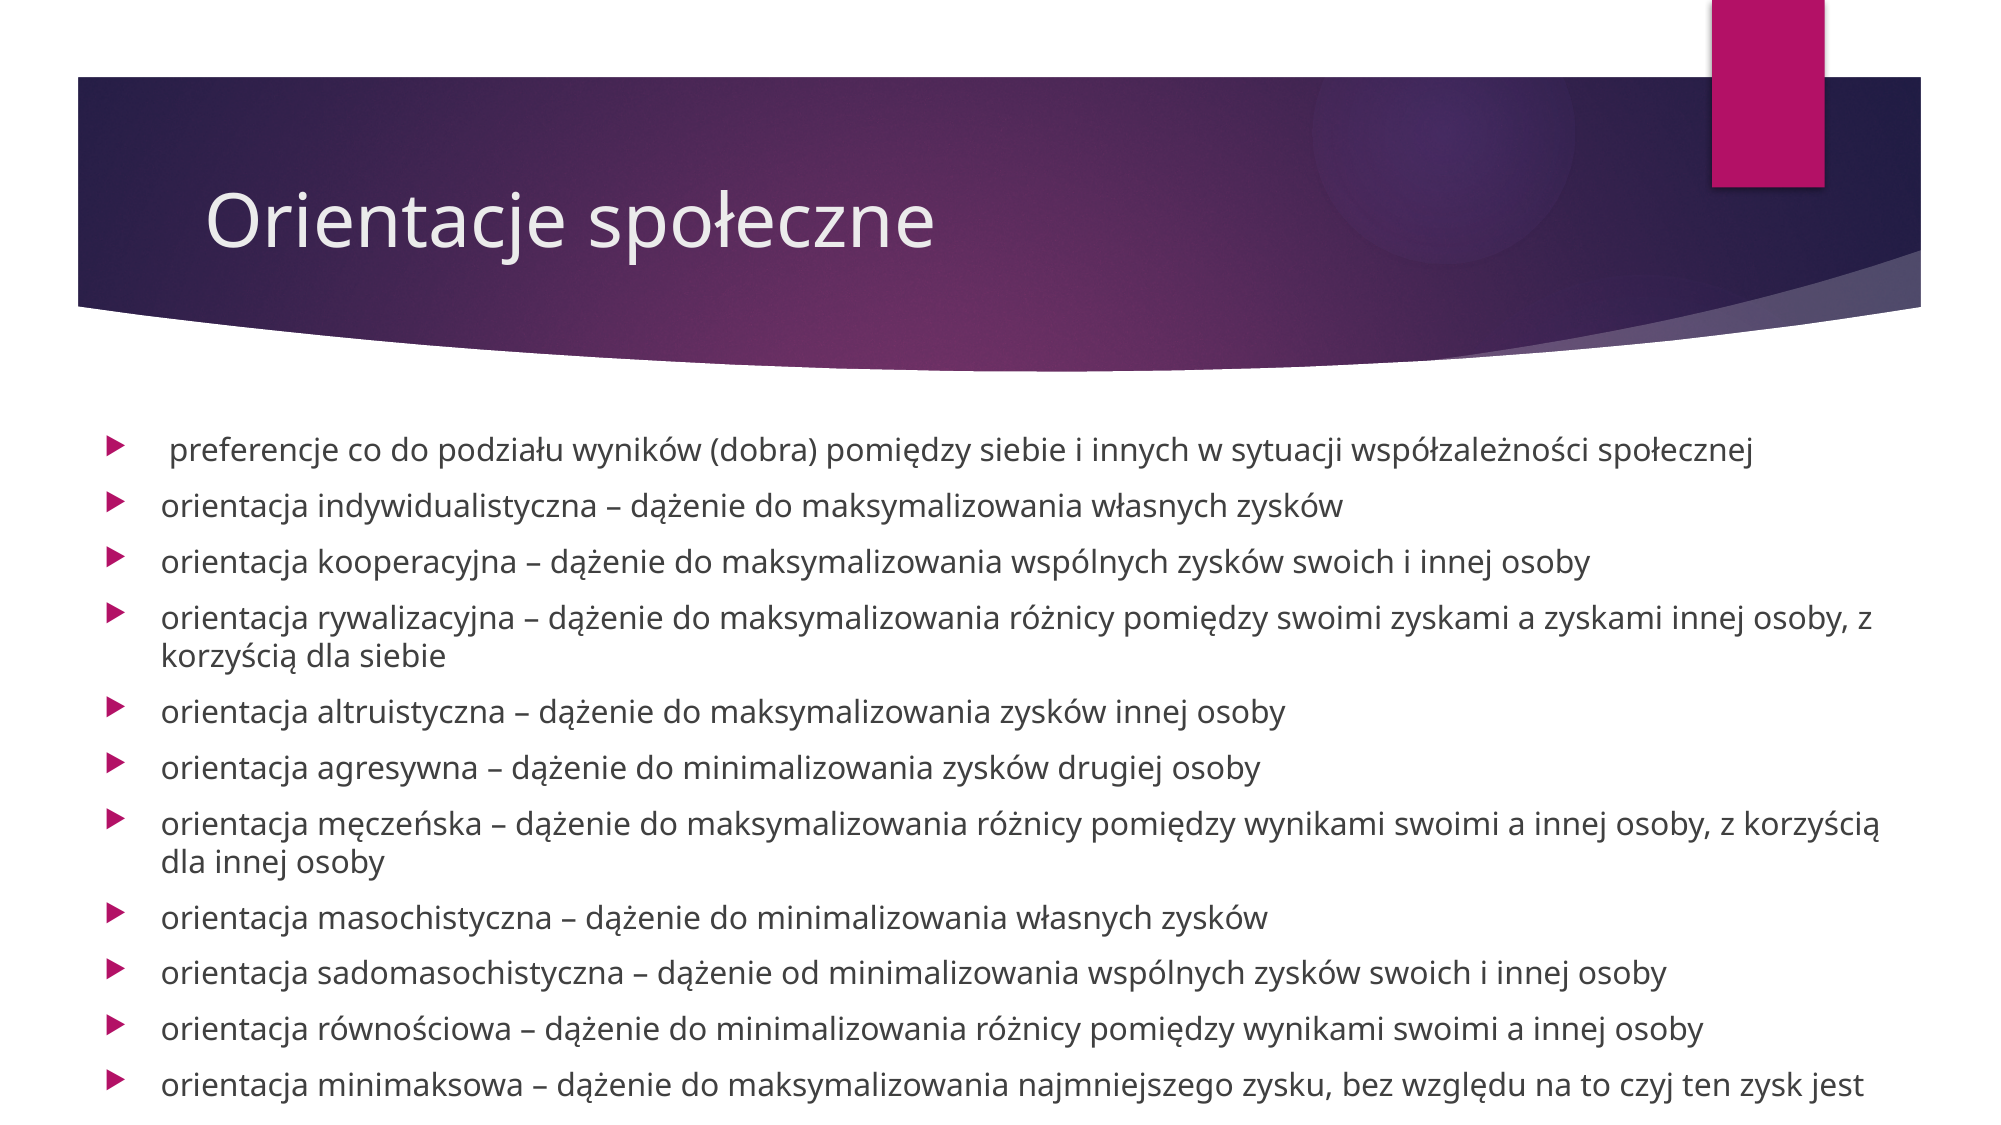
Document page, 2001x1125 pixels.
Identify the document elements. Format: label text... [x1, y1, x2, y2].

title Orientacje społeczne [189, 159, 1627, 276]
list preferencje co do podziału wyników (dobra) pomiędzy siebie i innych w sytuacji współzależności społecznej orientacja indywidualistyczna – dążenie do maksymalizowania własnych zysków orientacja kooperacyjna – dążenie do maksymalizowania wspólnych zysków swoich i innej osoby orientacja rywalizacyjna – dążenie do maksymalizowania różnicy pomiędzy swoimi zyskami a zyskami innej osoby, z korzyścią dla siebie orientacja altruistyczna – dążenie do maksymalizowania zysków innej osoby orientacja agresywna – dążenie do minimalizowania zysków drugiej osoby orientacja męczeńska – dążenie do maksymalizowania różnicy pomiędzy wynikami swoimi a innej osoby, z korzyścią dla innej osoby orientacja masochistyczna – dążenie do minimalizowania własnych zysków orientacja sadomasochistyczna – dążenie od minimalizowania wspólnych zysków swoich i innej osoby orientacja równościowa – dążenie do minimalizowania różnicy pomiędzy wynikami swoimi a innej osoby orientacja minimaksowa – dążenie do maksymalizowania najmniejszego zysku, bez względu na to czyj ten zysk jest [89, 422, 1935, 1125]
